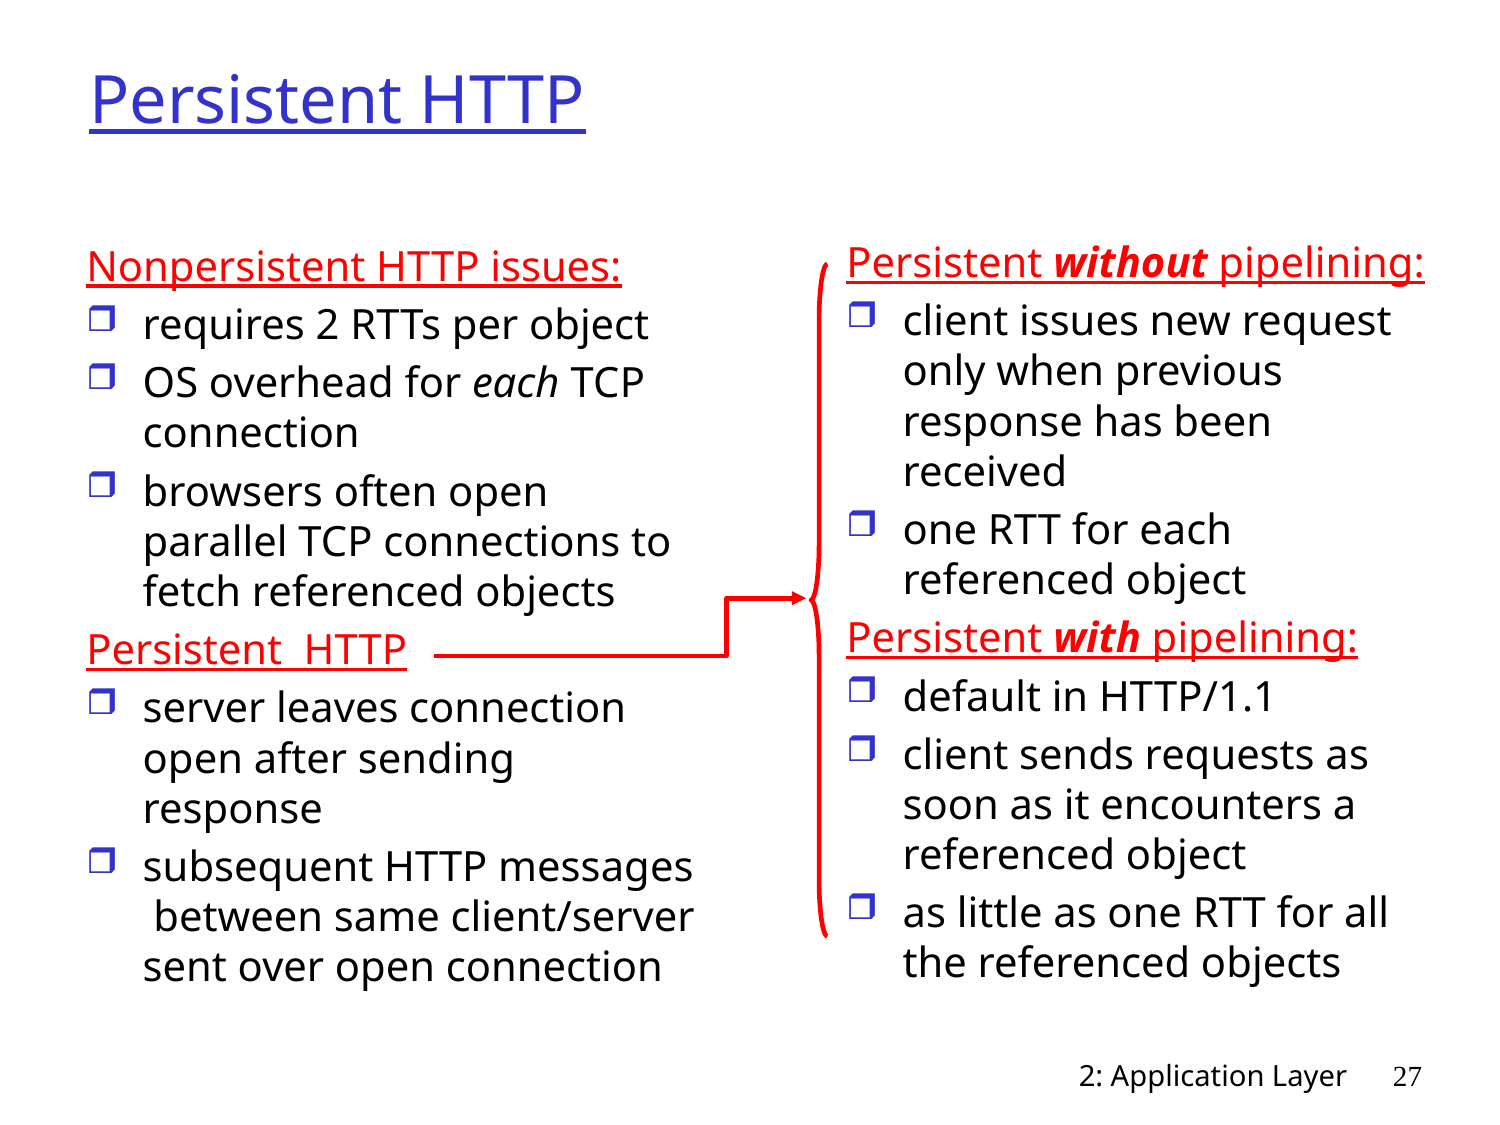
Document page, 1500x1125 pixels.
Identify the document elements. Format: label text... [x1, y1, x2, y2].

list Persistent without pipelining: client issues new request only when previous response has been received one RTT for each referenced object Persistent with pipelining: default in HTTP/1.1 client sends requests as soon as it encounters a referenced object as little as one RTT for all the referenced objects [831, 228, 1457, 992]
footer 2: Application Layer [887, 1049, 1362, 1125]
list Nonpersistent HTTP issues: requires 2 RTTs per object OS overhead for each TCP connection browsers often open parallel TCP connections to fetch referenced objects Persistent HTTP server leaves connection open after sending response subsequent HTTP messages between same client/server sent over open connection [71, 231, 717, 995]
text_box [433, 263, 828, 937]
slide_number 27 [1362, 1049, 1438, 1125]
title Persistent HTTP [73, 28, 1350, 167]
